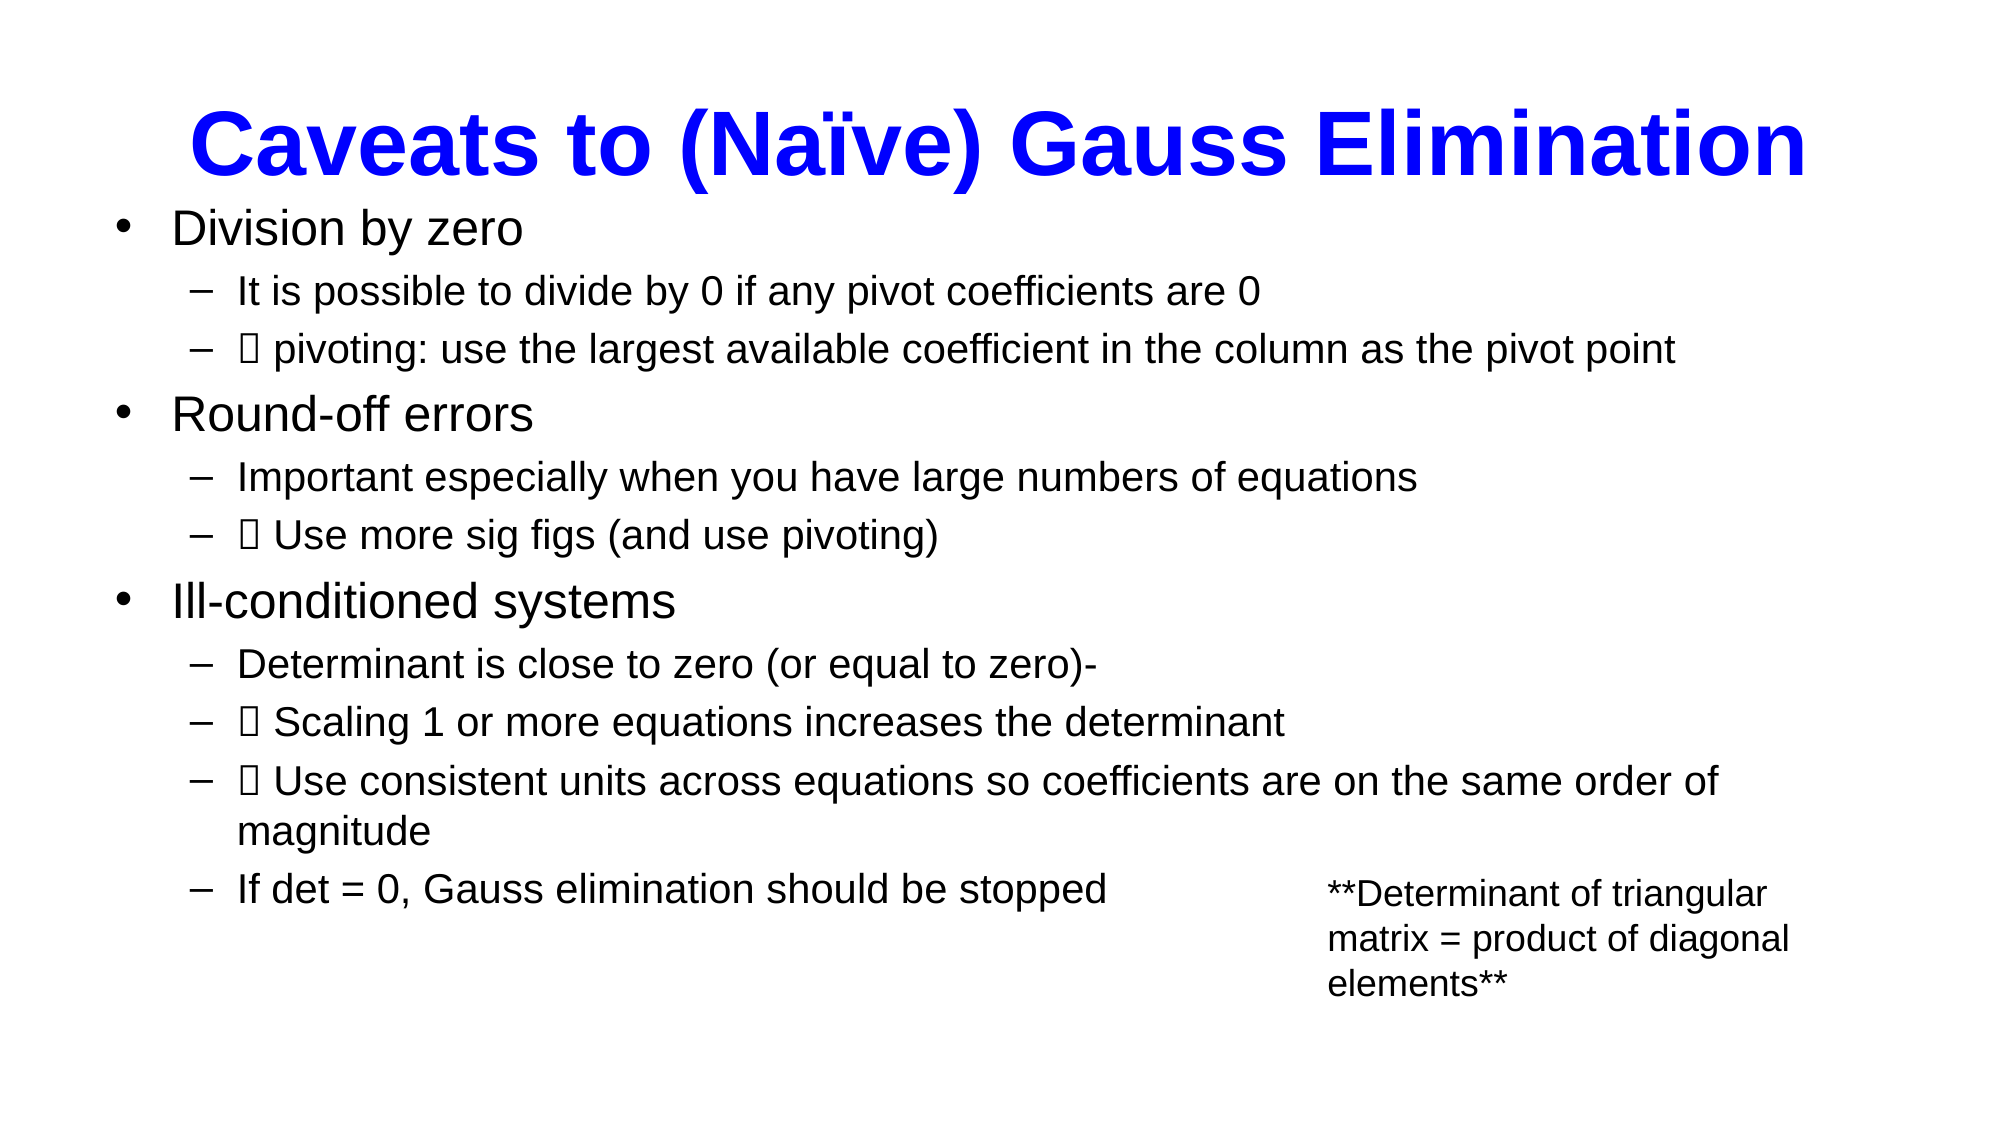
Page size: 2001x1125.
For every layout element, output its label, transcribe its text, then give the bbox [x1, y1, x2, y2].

title Caveats to (Naïve) Gauss Elimination [99, 44, 1901, 187]
list Division by zero It is possible to divide by 0 if any pivot coefficients are 0  pivoting: use the largest available coefficient in the column as the pivot point Round-off errors Important especially when you have large numbers of equations  Use more sig figs (and use pivoting) Ill-conditioned systems Determinant is close to zero (or equal to zero)-  Scaling 1 or more equations increases the determinant  Use consistent units across equations so coefficients are on the same order of magnitude If det = 0, Gauss elimination should be stopped [99, 187, 1901, 1101]
text_box **Determinant of triangular matrix = product of diagonal elements** [1312, 861, 1845, 1012]
